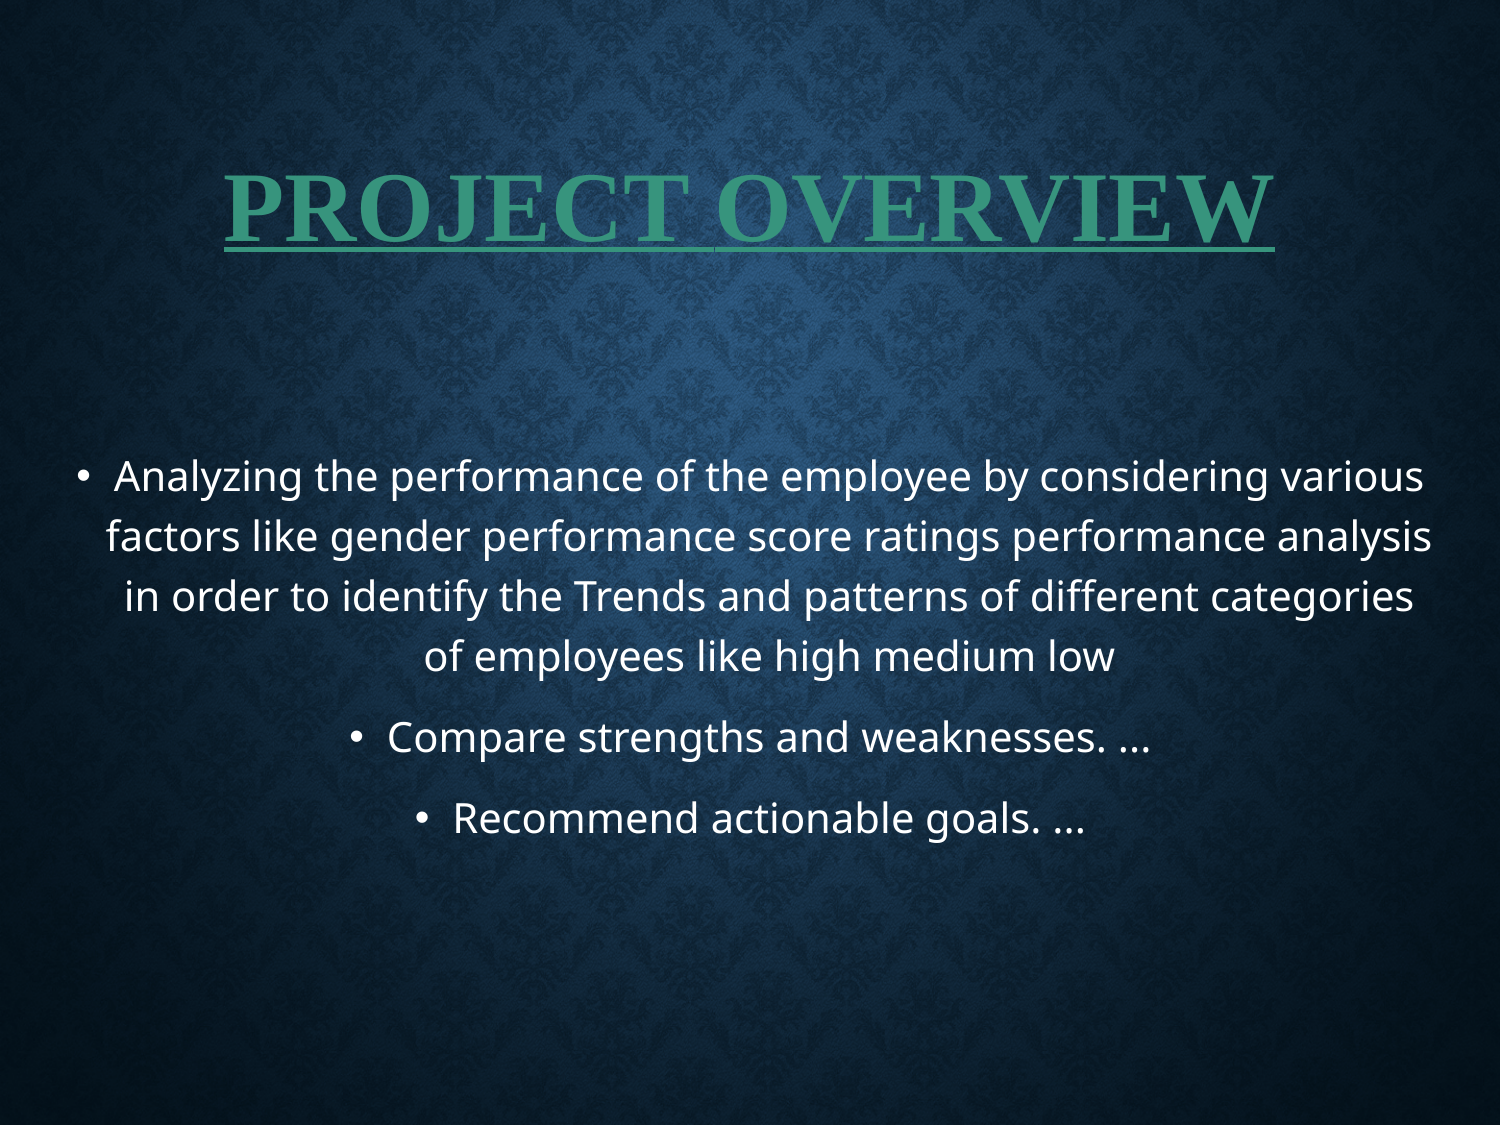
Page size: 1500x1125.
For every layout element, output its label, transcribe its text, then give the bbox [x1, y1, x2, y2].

list Analyzing the performance of the employee by considering various factors like gender performance score ratings performance analysis in order to identify the Trends and patterns of different categories of employees like high medium low Compare strengths and weaknesses. ... Recommend actionable goals. ... [53, 432, 1449, 1125]
title PROJECt OVERVIEW [112, 99, 1387, 318]
